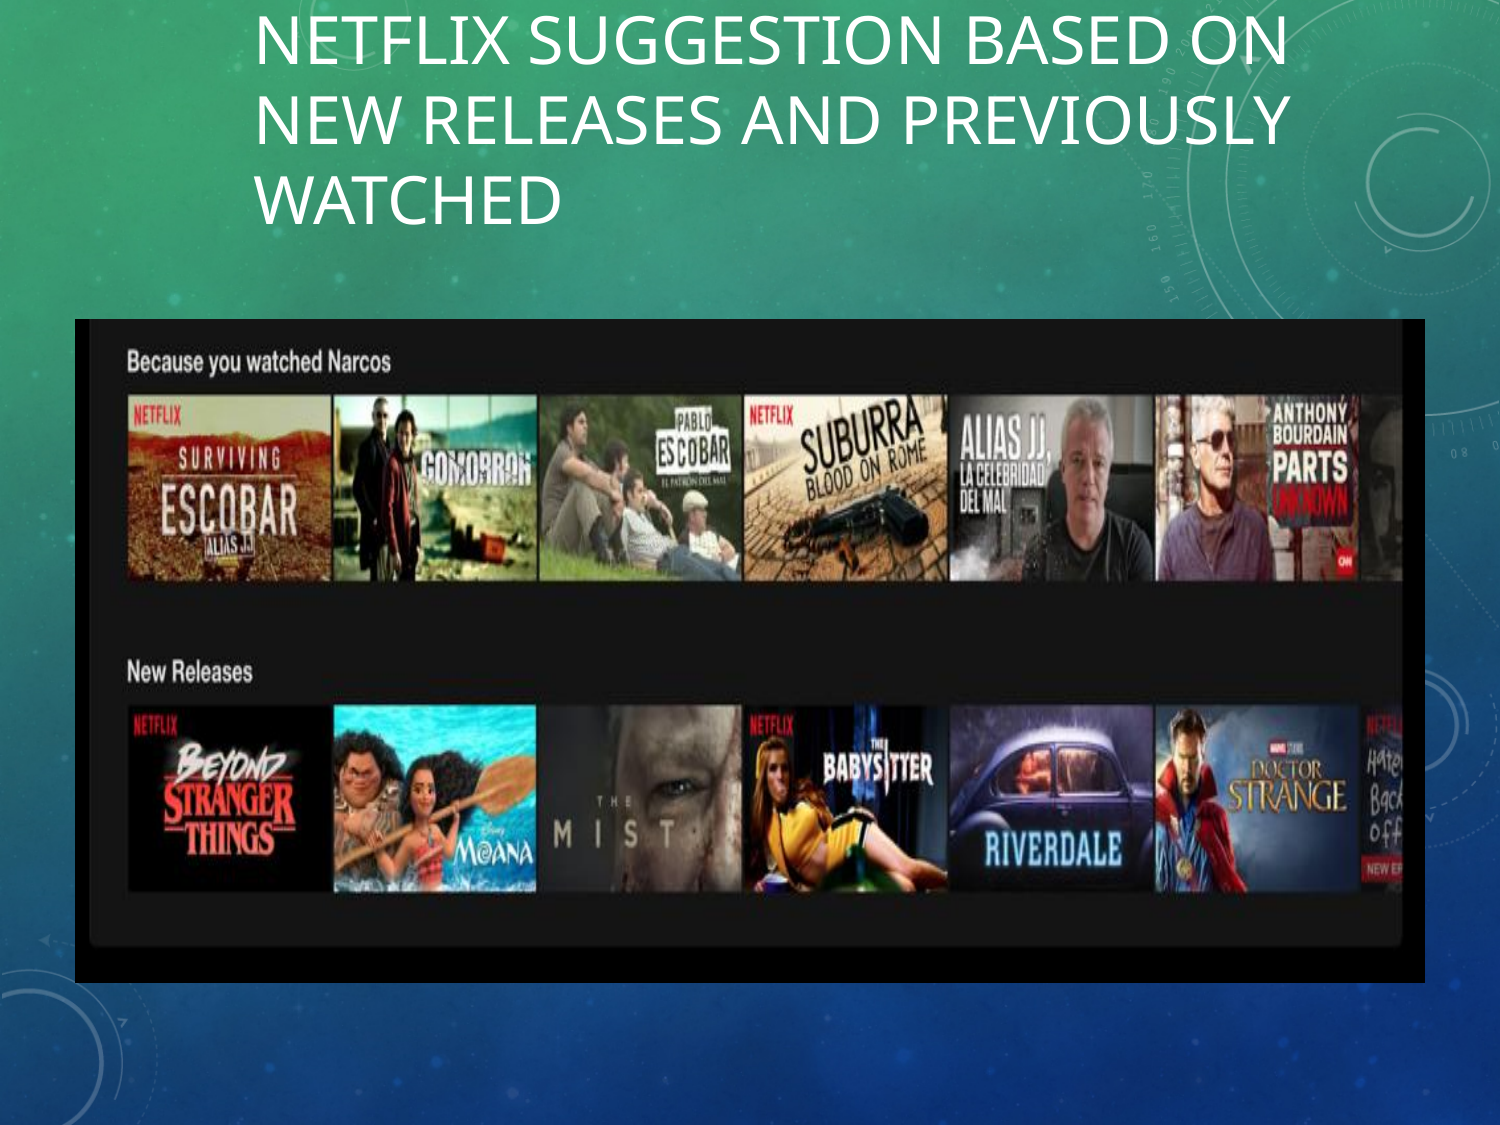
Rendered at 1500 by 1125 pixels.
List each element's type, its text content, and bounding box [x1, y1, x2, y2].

title Netflix suggestion based on new releases and previously watched [238, 56, 1334, 246]
picture [0, 0, 1500, 1125]
